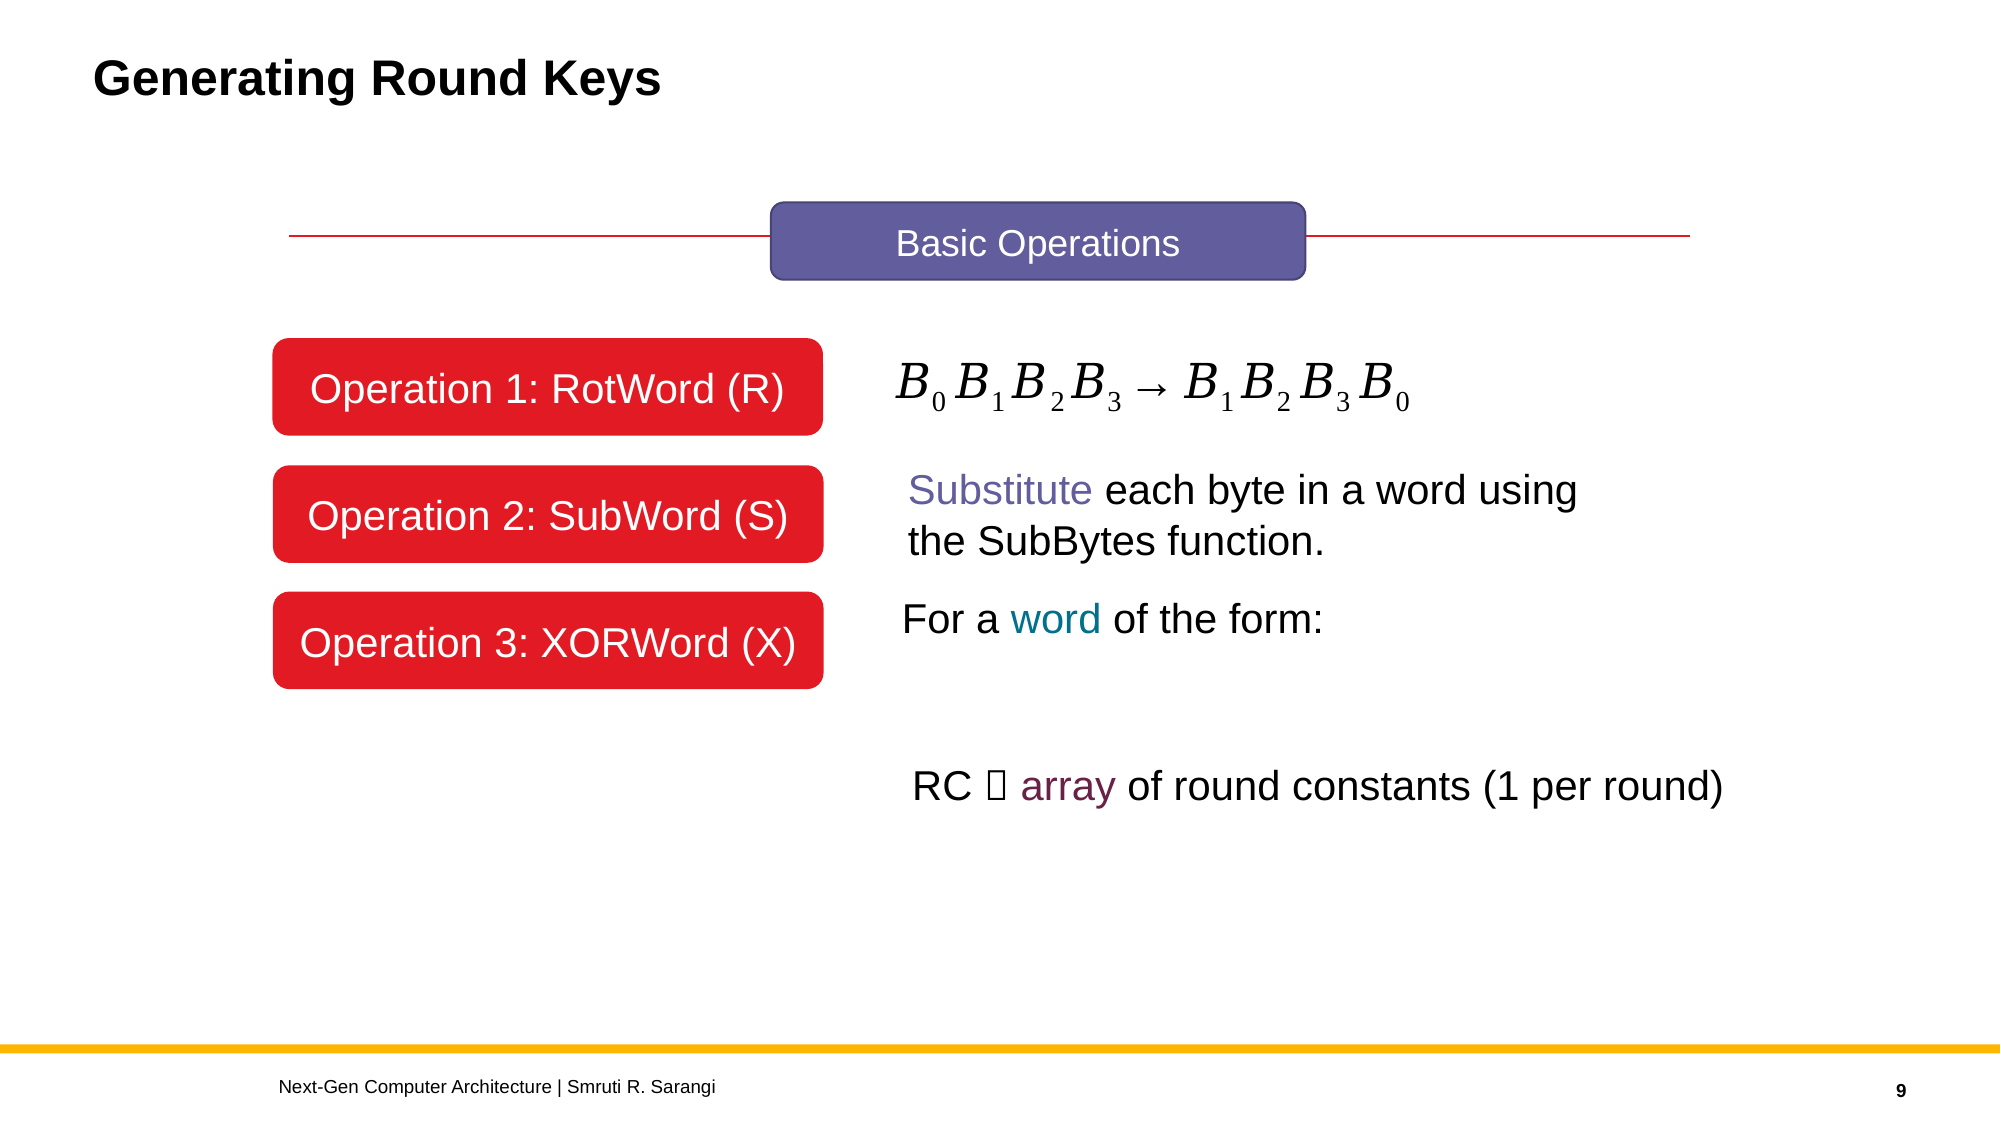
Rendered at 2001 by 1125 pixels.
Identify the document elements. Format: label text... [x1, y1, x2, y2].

text_box Basic Operations [769, 201, 1307, 235]
text_box Operation 2: SubWord (S) [271, 464, 825, 564]
title Generating Round Keys [78, 45, 1578, 180]
footer Next-Gen Computer Architecture | Smruti R. Sarangi [263, 1067, 1464, 1105]
text_box Operation 1: RotWord (R) [271, 337, 825, 437]
slide_number 9 [1711, 1071, 1922, 1109]
text_box Operation 3: XORWord (X) [271, 590, 825, 691]
text_box RC  array of round constants (1 per round) [897, 751, 1740, 816]
text_box Substitute each byte in a word using the SubBytes function. [893, 456, 1659, 571]
text_box Basic Operations [769, 237, 1307, 281]
